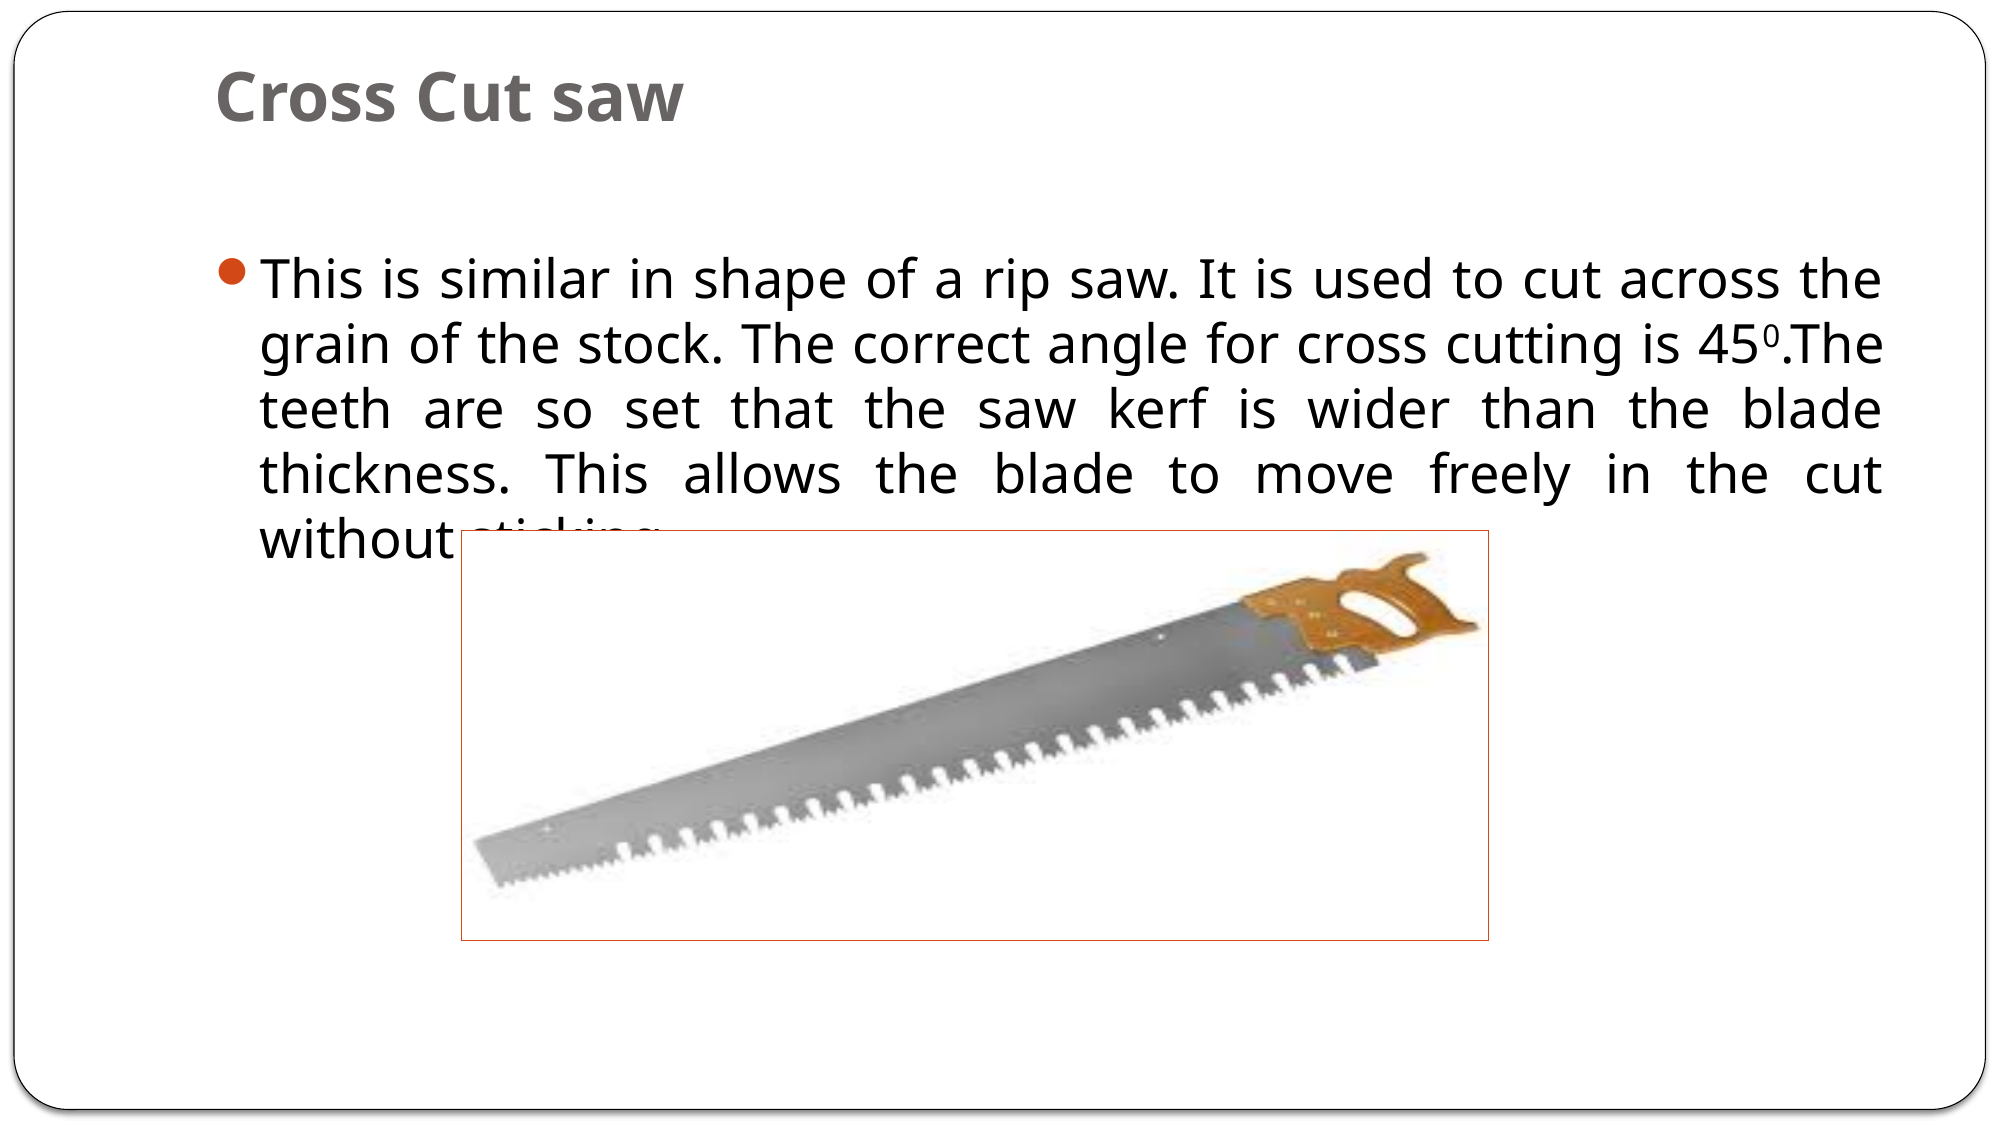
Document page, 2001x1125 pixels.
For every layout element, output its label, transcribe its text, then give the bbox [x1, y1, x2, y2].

title Cross Cut saw [200, 45, 1900, 233]
picture [461, 530, 1489, 941]
list This is similar in shape of a rip saw. It is used to cut across the grain of the stock. The correct angle for cross cutting is 450.The teeth are so set that the saw kerf is wider than the blade thickness. This allows the blade to move freely in the cut without sticking. [200, 237, 1900, 988]
